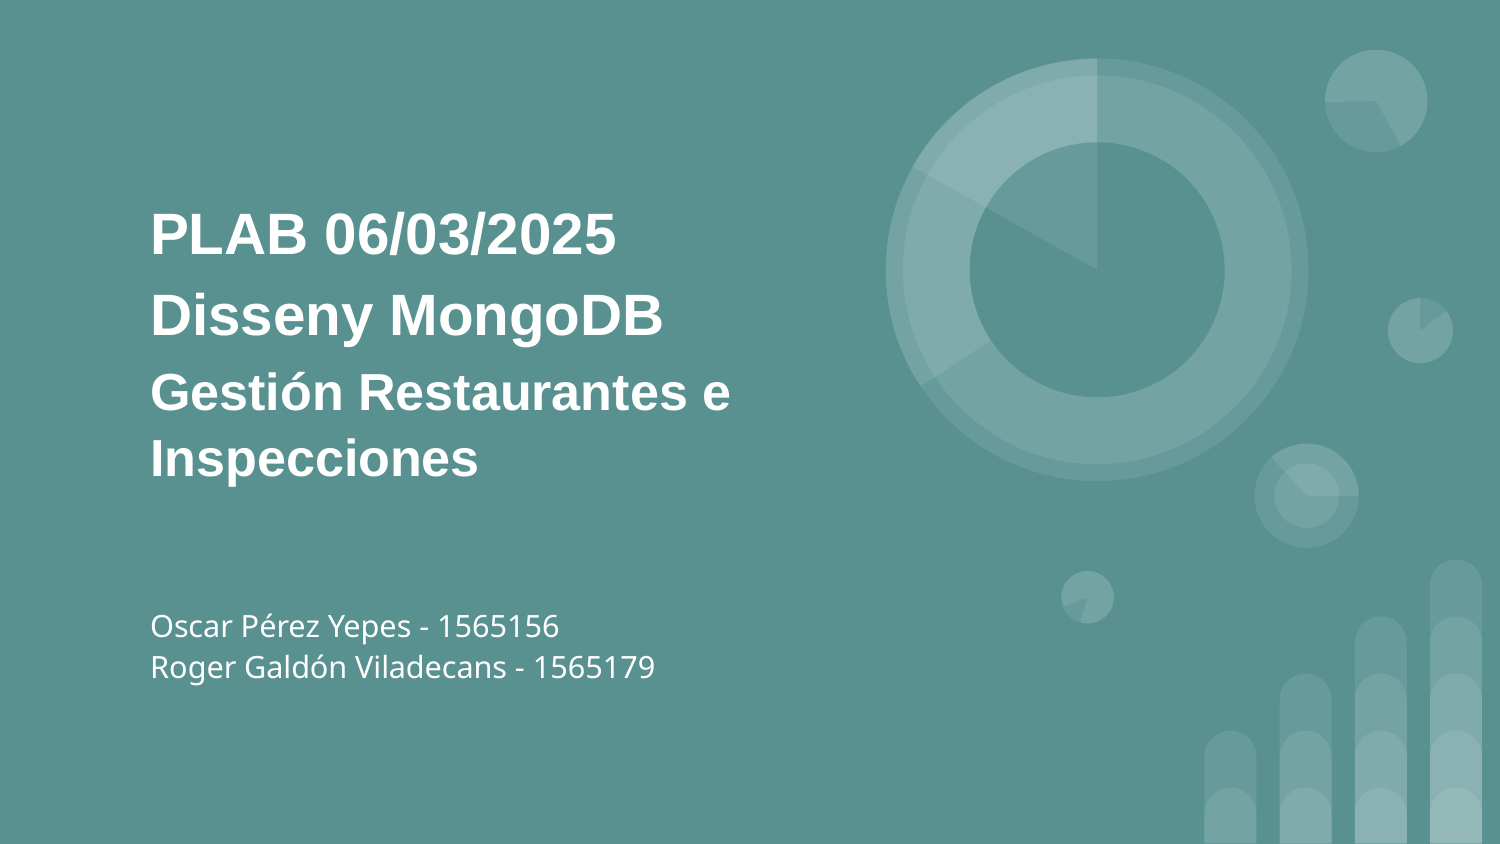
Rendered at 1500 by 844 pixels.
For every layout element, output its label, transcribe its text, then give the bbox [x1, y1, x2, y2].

title PLAB 06/03/2025 Disseny MongoDB Gestión Restaurantes e Inspecciones [135, 114, 834, 566]
subtitle Oscar Pérez Yepes - 1565156 Roger Galdón Viladecans - 1565179 [135, 589, 834, 704]
